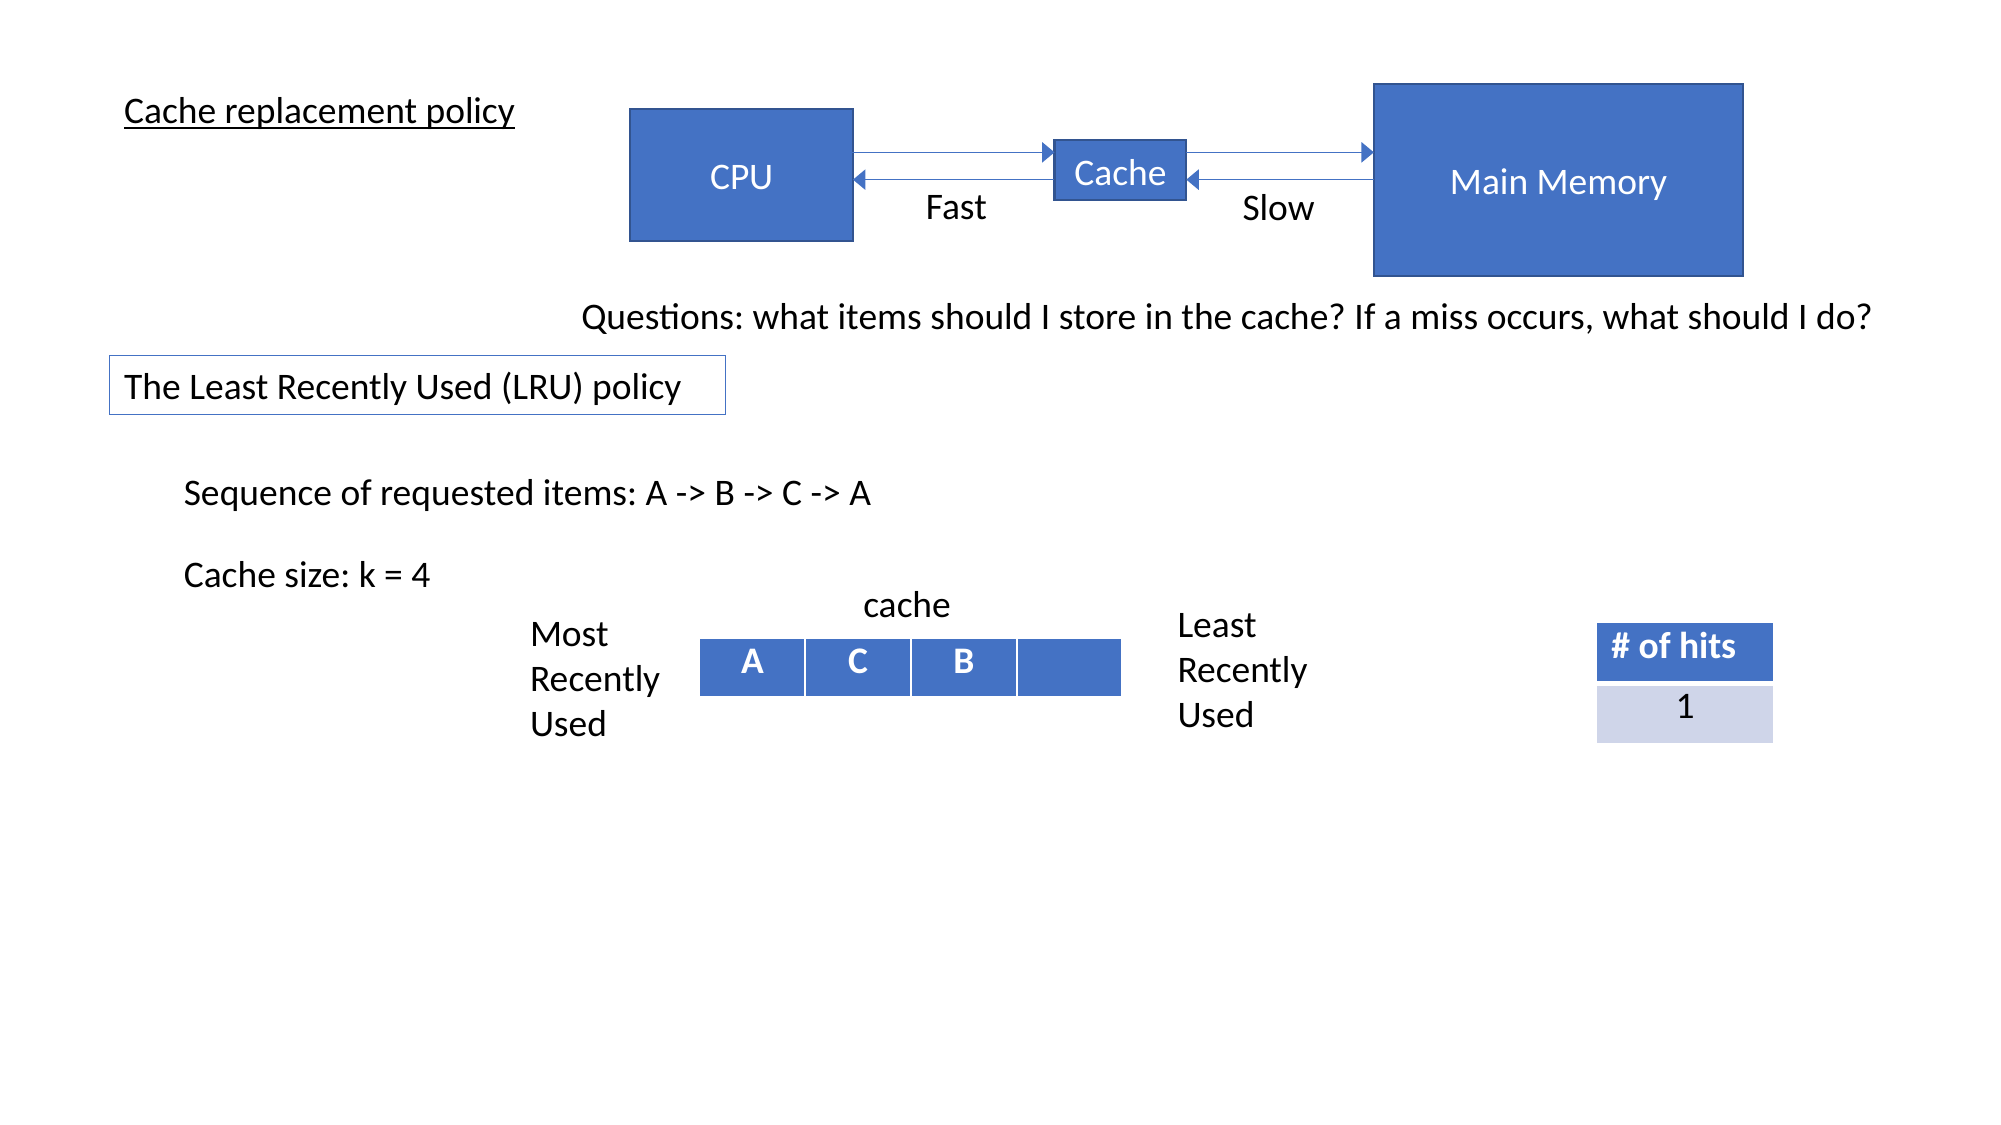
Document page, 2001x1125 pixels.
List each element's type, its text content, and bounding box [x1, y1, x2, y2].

text_box Most Recently Used [515, 602, 677, 752]
text_box Sequence of requested items: A -> B -> C -> A [168, 461, 1499, 521]
text_box Questions: what items should I store in the cache? If a miss occurs, what should I do? [566, 284, 1937, 344]
text_box The Least Recently Used (LRU) policy [109, 355, 726, 415]
text_box Fast [910, 180, 1020, 235]
text_box cache [848, 572, 985, 633]
text_box Cache [1053, 139, 1187, 201]
text_box Cache replacement policy [109, 79, 987, 139]
table_header C [806, 639, 910, 696]
table_header A [700, 639, 804, 696]
text_box Slow [1227, 180, 1360, 236]
text_box Cache size: k = 4 [168, 542, 689, 603]
text_box Fast [910, 175, 1020, 179]
table_header B [912, 639, 1016, 696]
text_box Least Recently Used [1162, 592, 1324, 743]
table_cell 1 [1597, 686, 1773, 743]
table_header # of hits [1597, 623, 1773, 681]
table_header [1018, 639, 1121, 696]
text_box Slow [1227, 175, 1360, 179]
text_box CPU [629, 108, 854, 242]
text_box Main Memory [1373, 83, 1744, 277]
